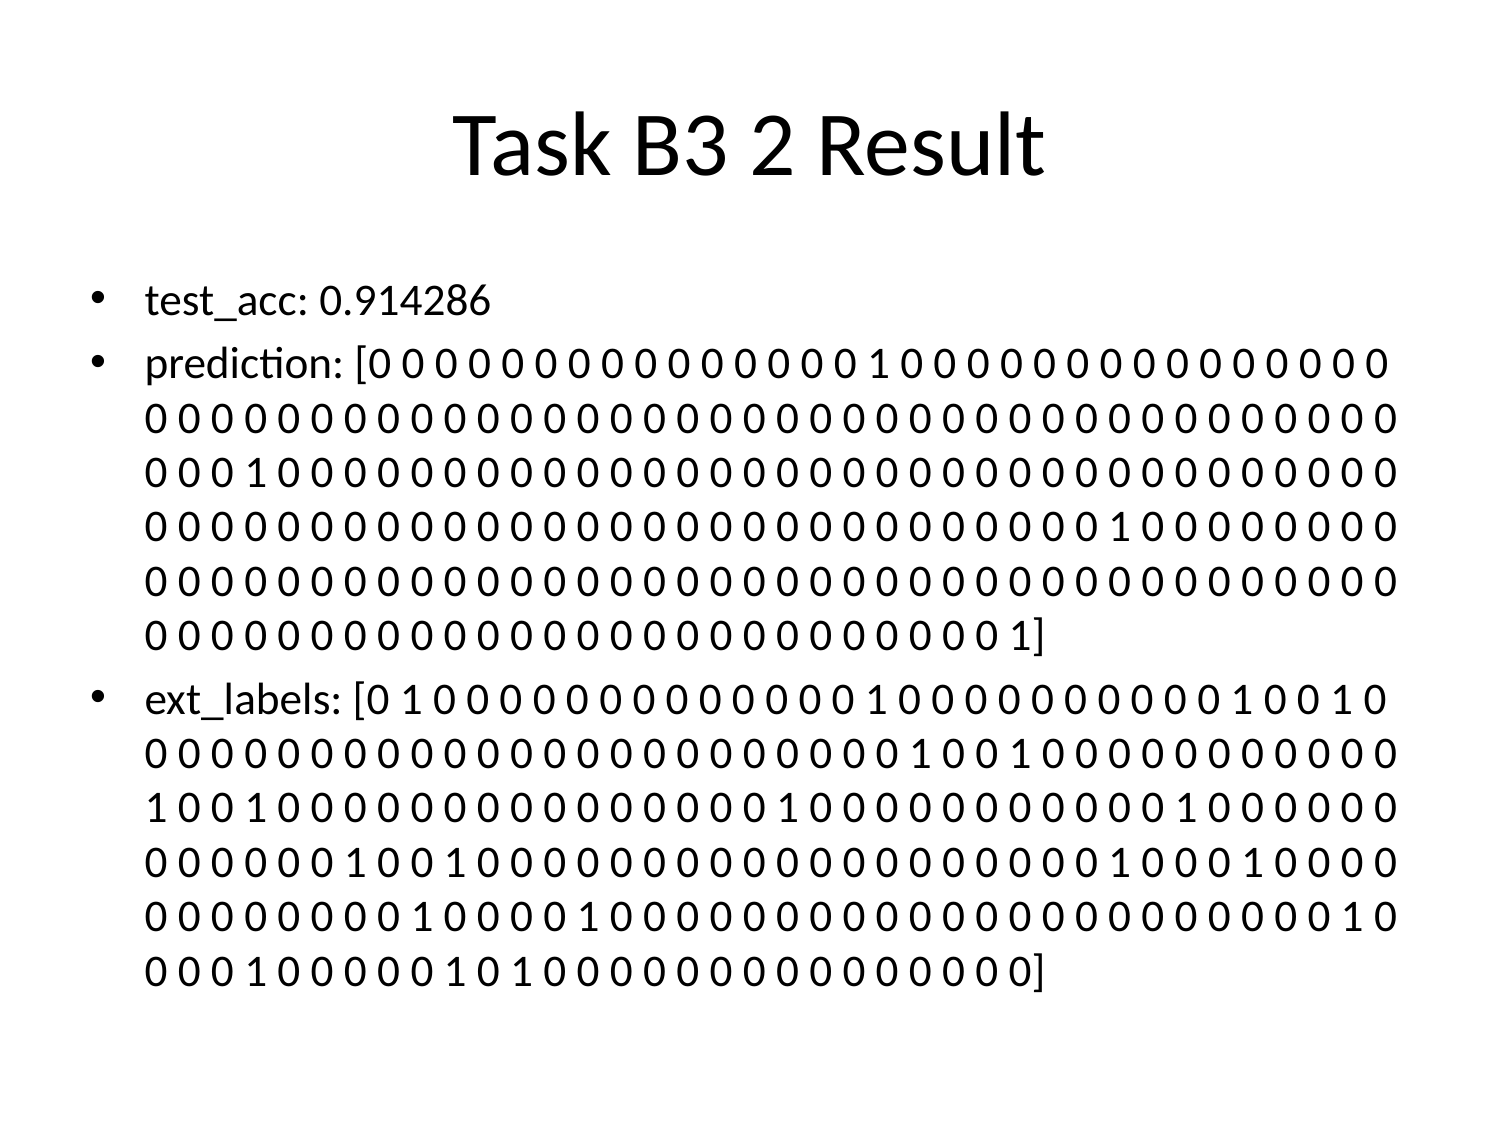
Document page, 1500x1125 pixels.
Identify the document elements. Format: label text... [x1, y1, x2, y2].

list test_acc: 0.914286 prediction: [0 0 0 0 0 0 0 0 0 0 0 0 0 0 0 1 0 0 0 0 0 0 0 0 0 0 0 0 0 0 0 0 0 0 0 0 0 0 0 0 0 0 0 0 0 0 0 0 0 0 0 0 0 0 0 0 0 0 0 0 0 0 0 0 0 0 0 0 0 0 0 0 1 0 0 0 0 0 0 0 0 0 0 0 0 0 0 0 0 0 0 0 0 0 0 0 0 0 0 0 0 0 0 0 0 0 0 0 0 0 0 0 0 0 0 0 0 0 0 0 0 0 0 0 0 0 0 0 0 0 0 0 0 0 0 0 1 0 0 0 0 0 0 0 0 0 0 0 0 0 0 0 0 0 0 0 0 0 0 0 0 0 0 0 0 0 0 0 0 0 0 0 0 0 0 0 0 0 0 0 0 0 0 0 0 0 0 0 0 0 0 0 0 0 0 0 0 0 0 0 0 0 0 0 0 0 0 0 0 1] ext_labels: [0 1 0 0 0 0 0 0 0 0 0 0 0 0 0 1 0 0 0 0 0 0 0 0 0 0 1 0 0 1 0 0 0 0 0 0 0 0 0 0 0 0 0 0 0 0 0 0 0 0 0 0 0 0 1 0 0 1 0 0 0 0 0 0 0 0 0 0 0 1 0 0 1 0 0 0 0 0 0 0 0 0 0 0 0 0 0 0 1 0 0 0 0 0 0 0 0 0 0 0 1 0 0 0 0 0 0 0 0 0 0 0 0 1 0 0 1 0 0 0 0 0 0 0 0 0 0 0 0 0 0 0 0 0 0 0 1 0 0 0 1 0 0 0 0 0 0 0 0 0 0 0 0 1 0 0 0 0 1 0 0 0 0 0 0 0 0 0 0 0 0 0 0 0 0 0 0 0 0 0 0 1 0 0 0 0 1 0 0 0 0 0 1 0 1 0 0 0 0 0 0 0 0 0 0 0 0 0 0 0] [75, 262, 1425, 1005]
title Task B3 2 Result [75, 45, 1425, 233]
